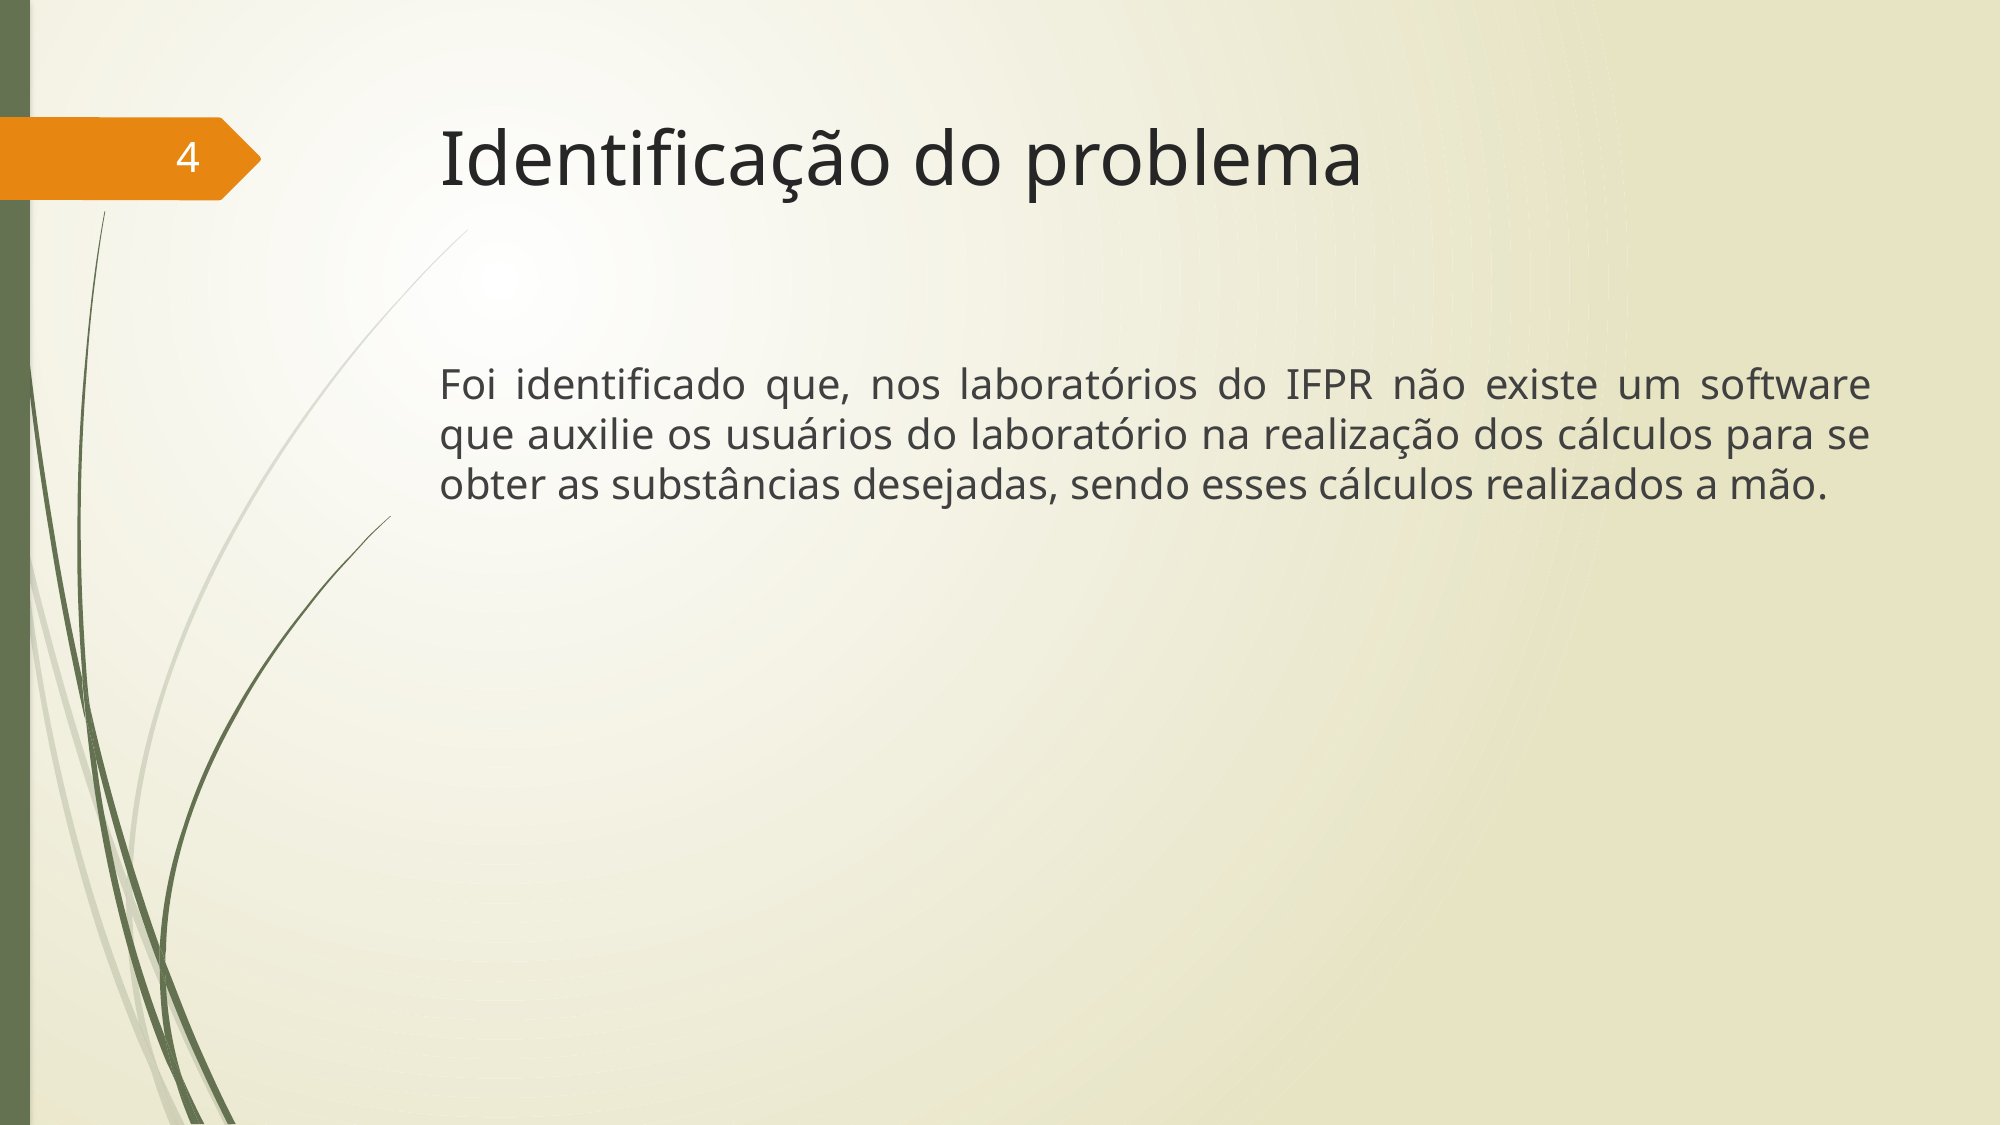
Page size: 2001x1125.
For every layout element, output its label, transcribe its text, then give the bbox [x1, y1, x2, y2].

slide_number 4 [87, 129, 216, 190]
list Foi identificado que, nos laboratórios do IFPR não existe um software que auxilie os usuários do laboratório na realização dos cálculos para se obter as substâncias desejadas, sendo esses cálculos realizados a mão. [424, 350, 1888, 970]
title Identificação do problema [425, 102, 1888, 313]
